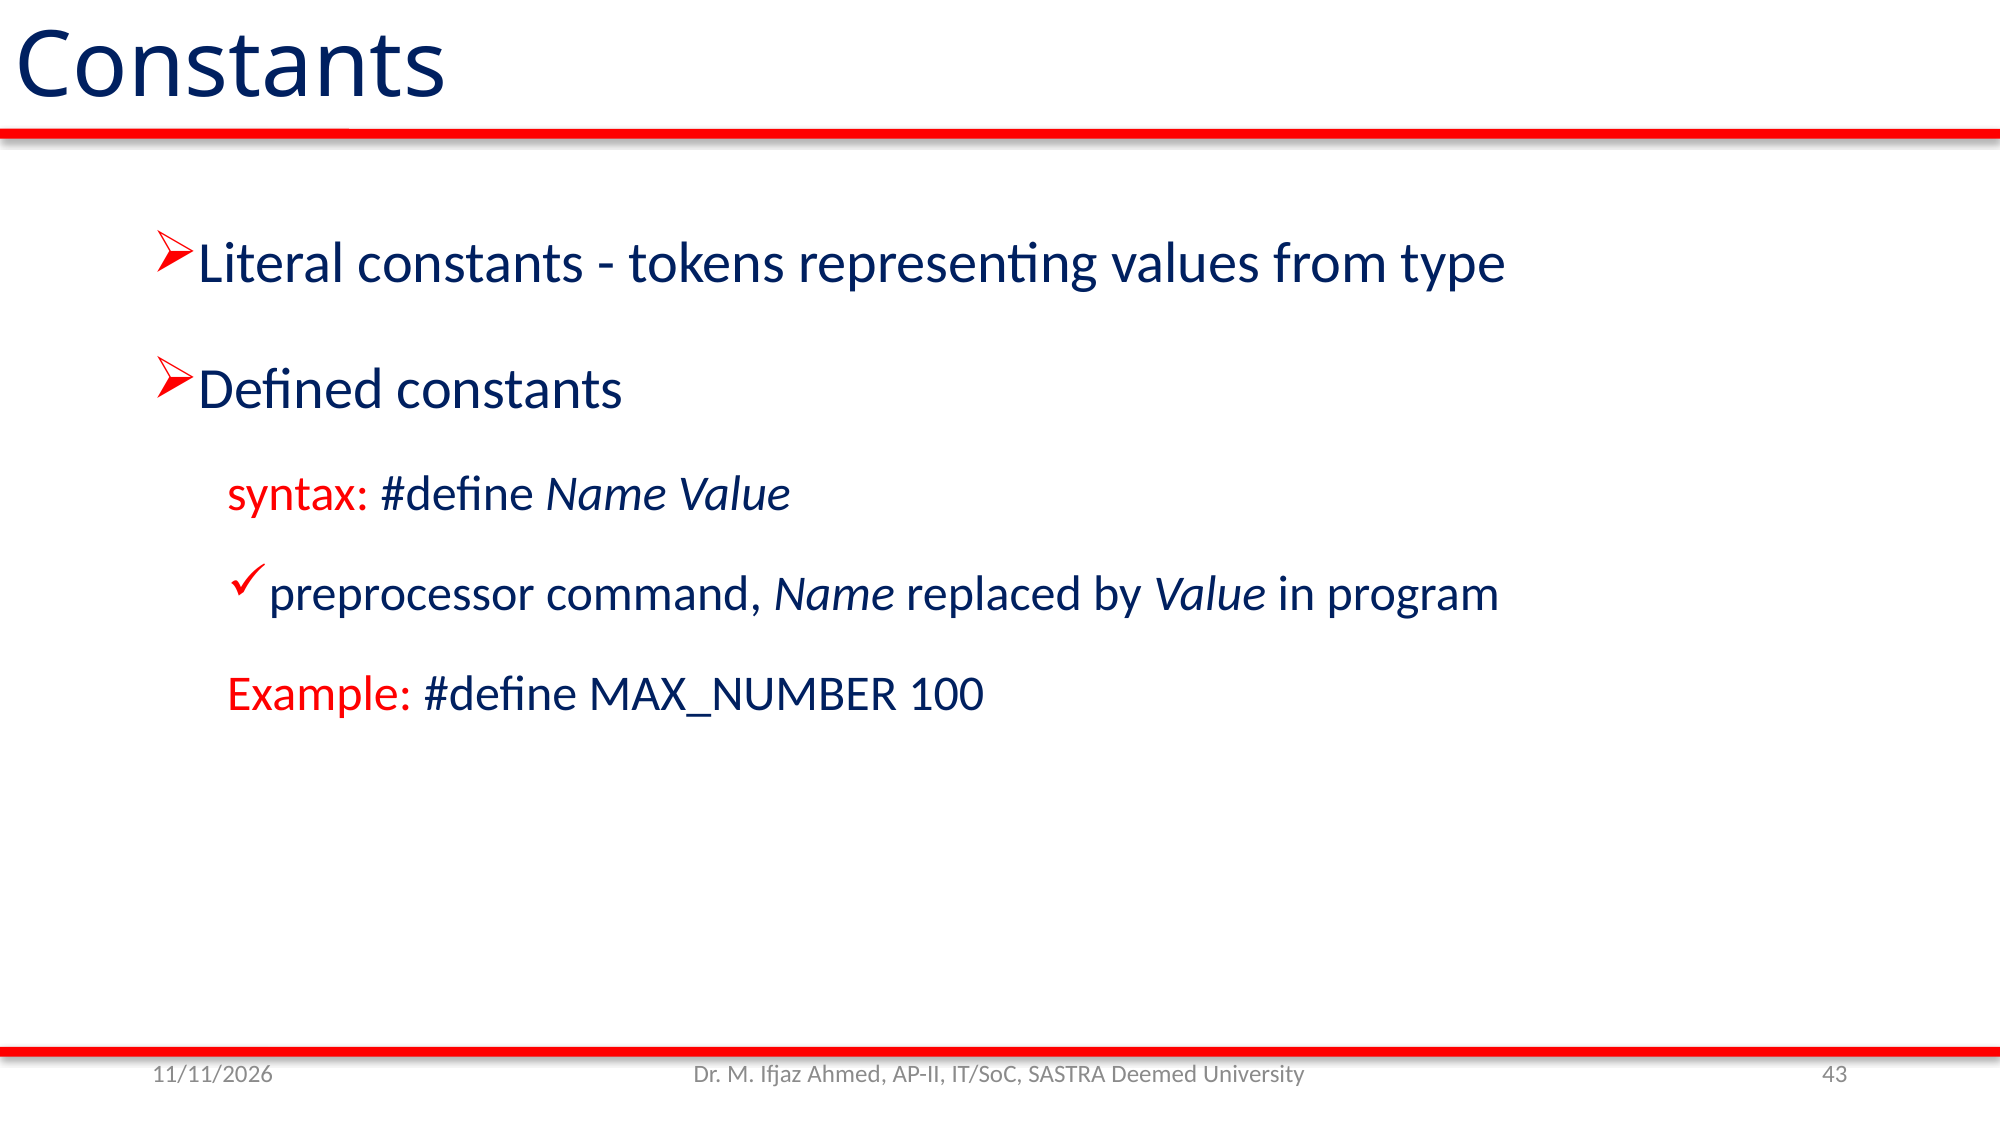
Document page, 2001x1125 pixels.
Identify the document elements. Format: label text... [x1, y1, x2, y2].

text_box Constants [0, 0, 1725, 130]
text_box [588, 1048, 662, 1055]
text_box [0, 1048, 137, 1055]
text_box [1863, 1048, 2000, 1055]
text_box 01/11/21 [137, 1042, 588, 1103]
text_box [1338, 1048, 1412, 1055]
text_box Literal constants - tokens representing values from type Defined constants syntax: #define Name Value preprocessor command, Name replaced by Value in program Example: #define MAX_NUMBER 100 [137, 181, 1863, 1014]
text_box 43 [1412, 1042, 1863, 1103]
text_box [0, 130, 2000, 137]
text_box Dr. M. Ifjaz Ahmed, AP-II, IT/SoC, SASTRA Deemed University [662, 1042, 1338, 1103]
